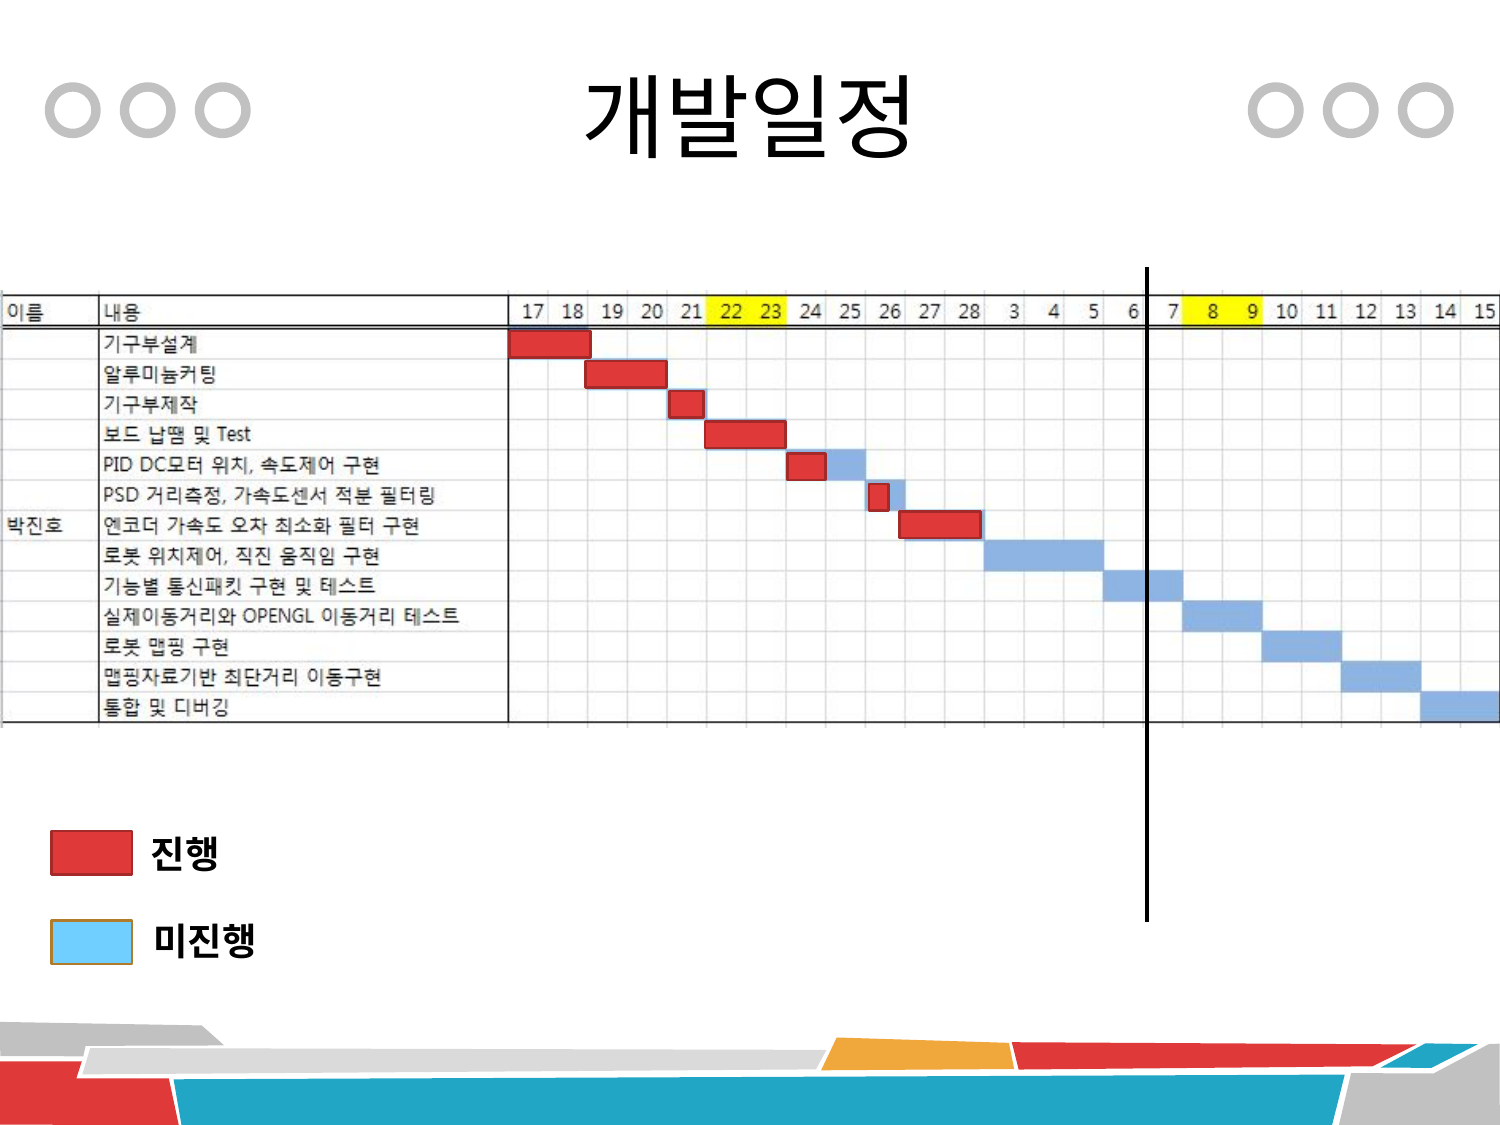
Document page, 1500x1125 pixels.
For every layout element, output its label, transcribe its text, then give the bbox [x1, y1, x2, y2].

title 개발일정 [262, 21, 1238, 209]
text_box 진행 [135, 823, 455, 884]
picture [1148, 290, 1500, 729]
text_box [50, 919, 133, 965]
text_box [50, 830, 133, 876]
text_box 미진행 [138, 910, 458, 971]
picture [0, 290, 1146, 729]
